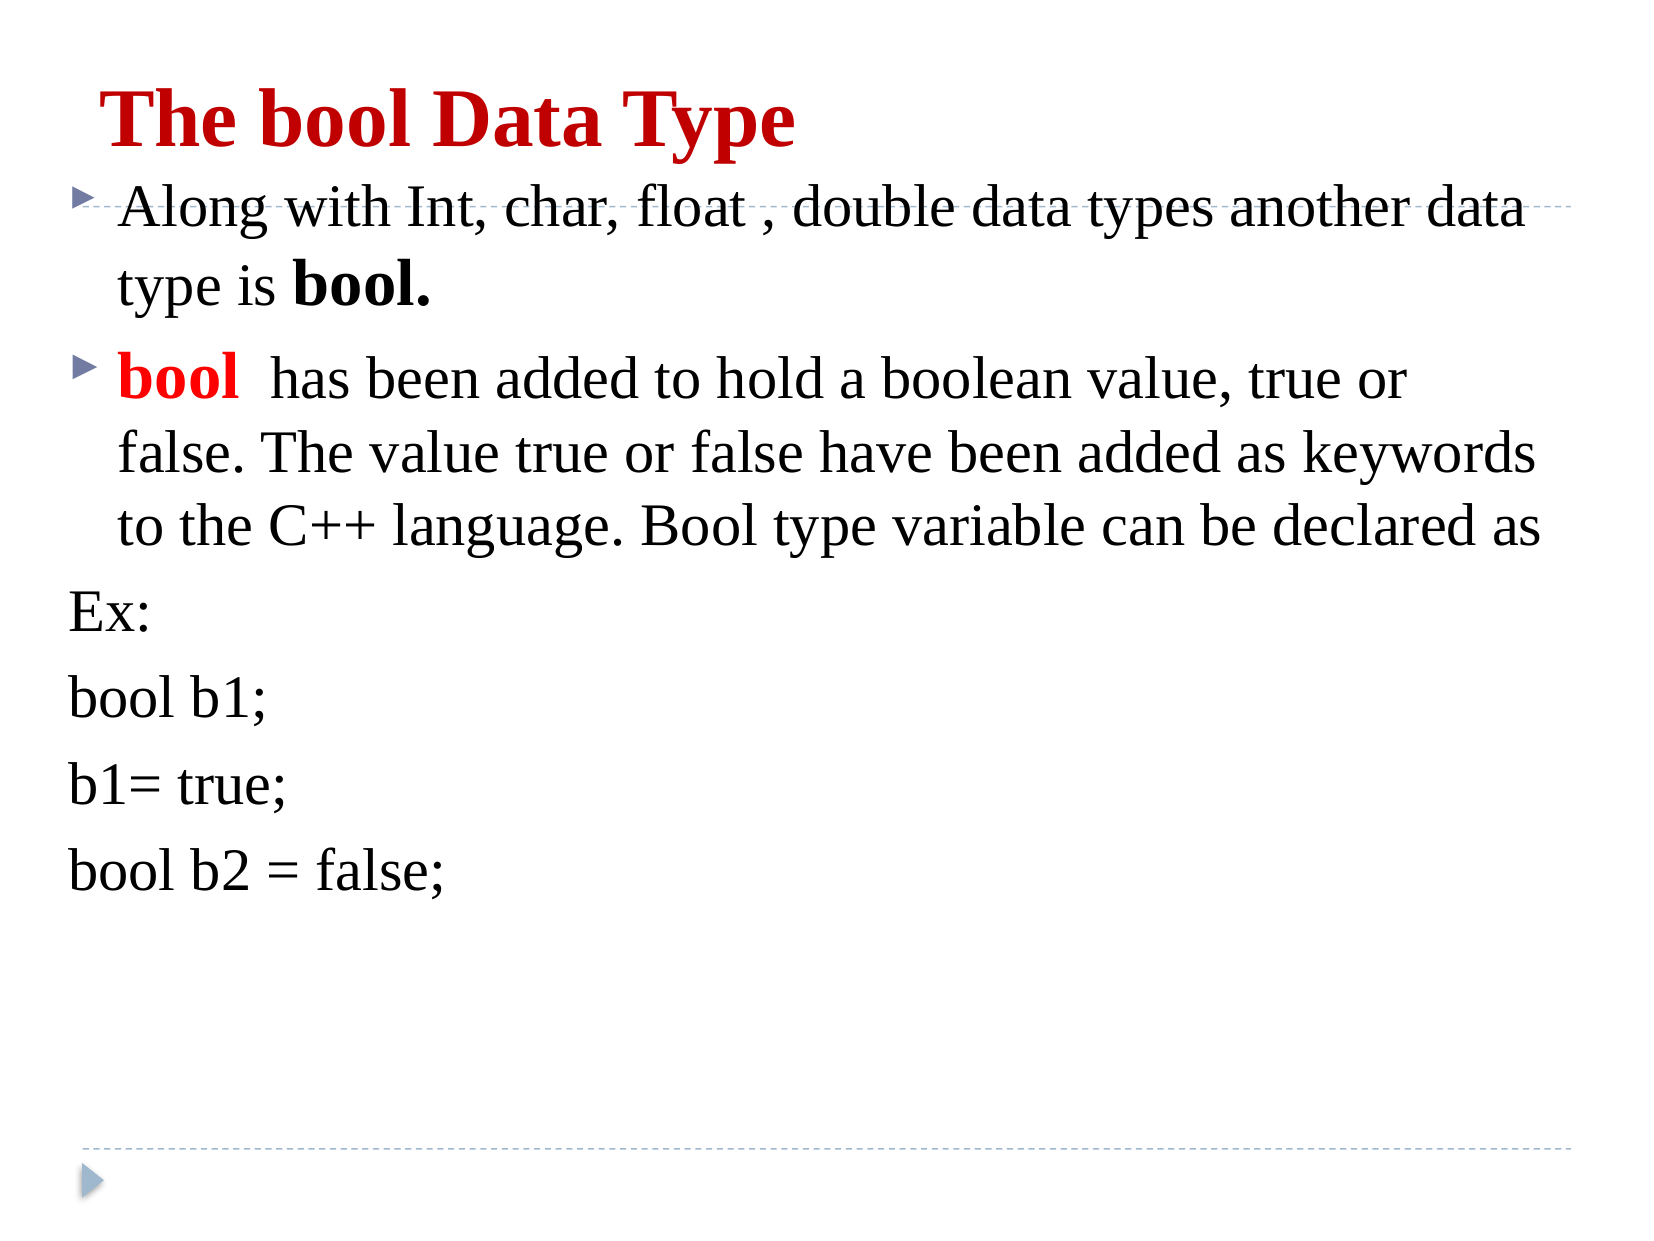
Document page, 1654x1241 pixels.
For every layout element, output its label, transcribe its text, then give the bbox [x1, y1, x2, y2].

title The bool Data Type [82, 27, 1571, 157]
list Along with Int, char, float , double data types another data type is bool. bool has been added to hold a boolean value, true or false. The value true or false have been added as keywords to the C++ language. Bool type variable can be declared as Ex: bool b1; b1= true; bool b2 = false; [51, 157, 1571, 1183]
